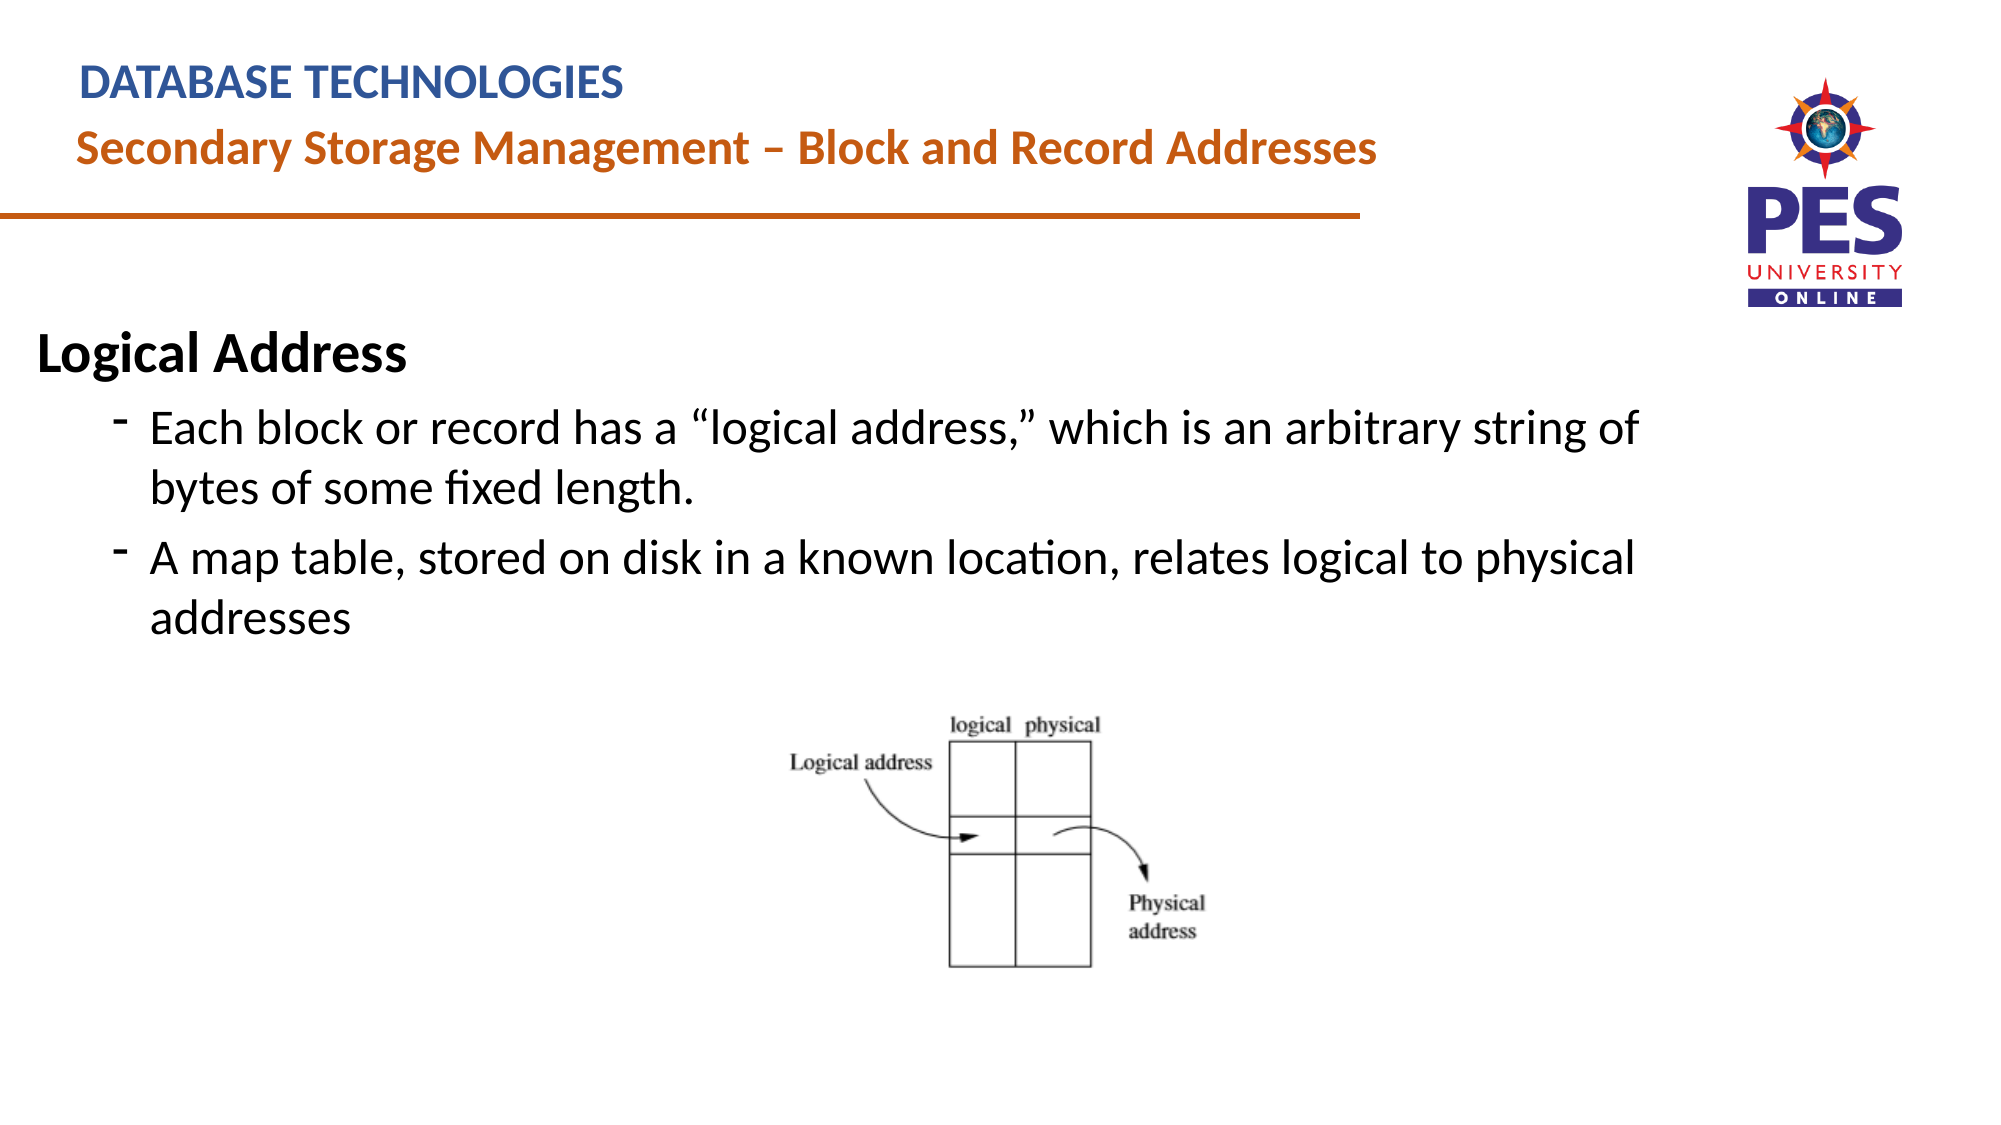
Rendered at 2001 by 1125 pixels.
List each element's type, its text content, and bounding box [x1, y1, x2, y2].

text_box DATABASE TECHNOLOGIES [64, 41, 1295, 117]
text_box Logical Address Each block or record has a “logical address,” which is an arbitrary string of bytes of some ﬁxed length. A map table, stored on disk in a known location, relates logical to physical addresses [22, 299, 1748, 1014]
text_box Secondary Storage Management – Block and Record Addresses [61, 106, 1397, 182]
picture [778, 696, 1222, 979]
picture [1748, 76, 1902, 307]
